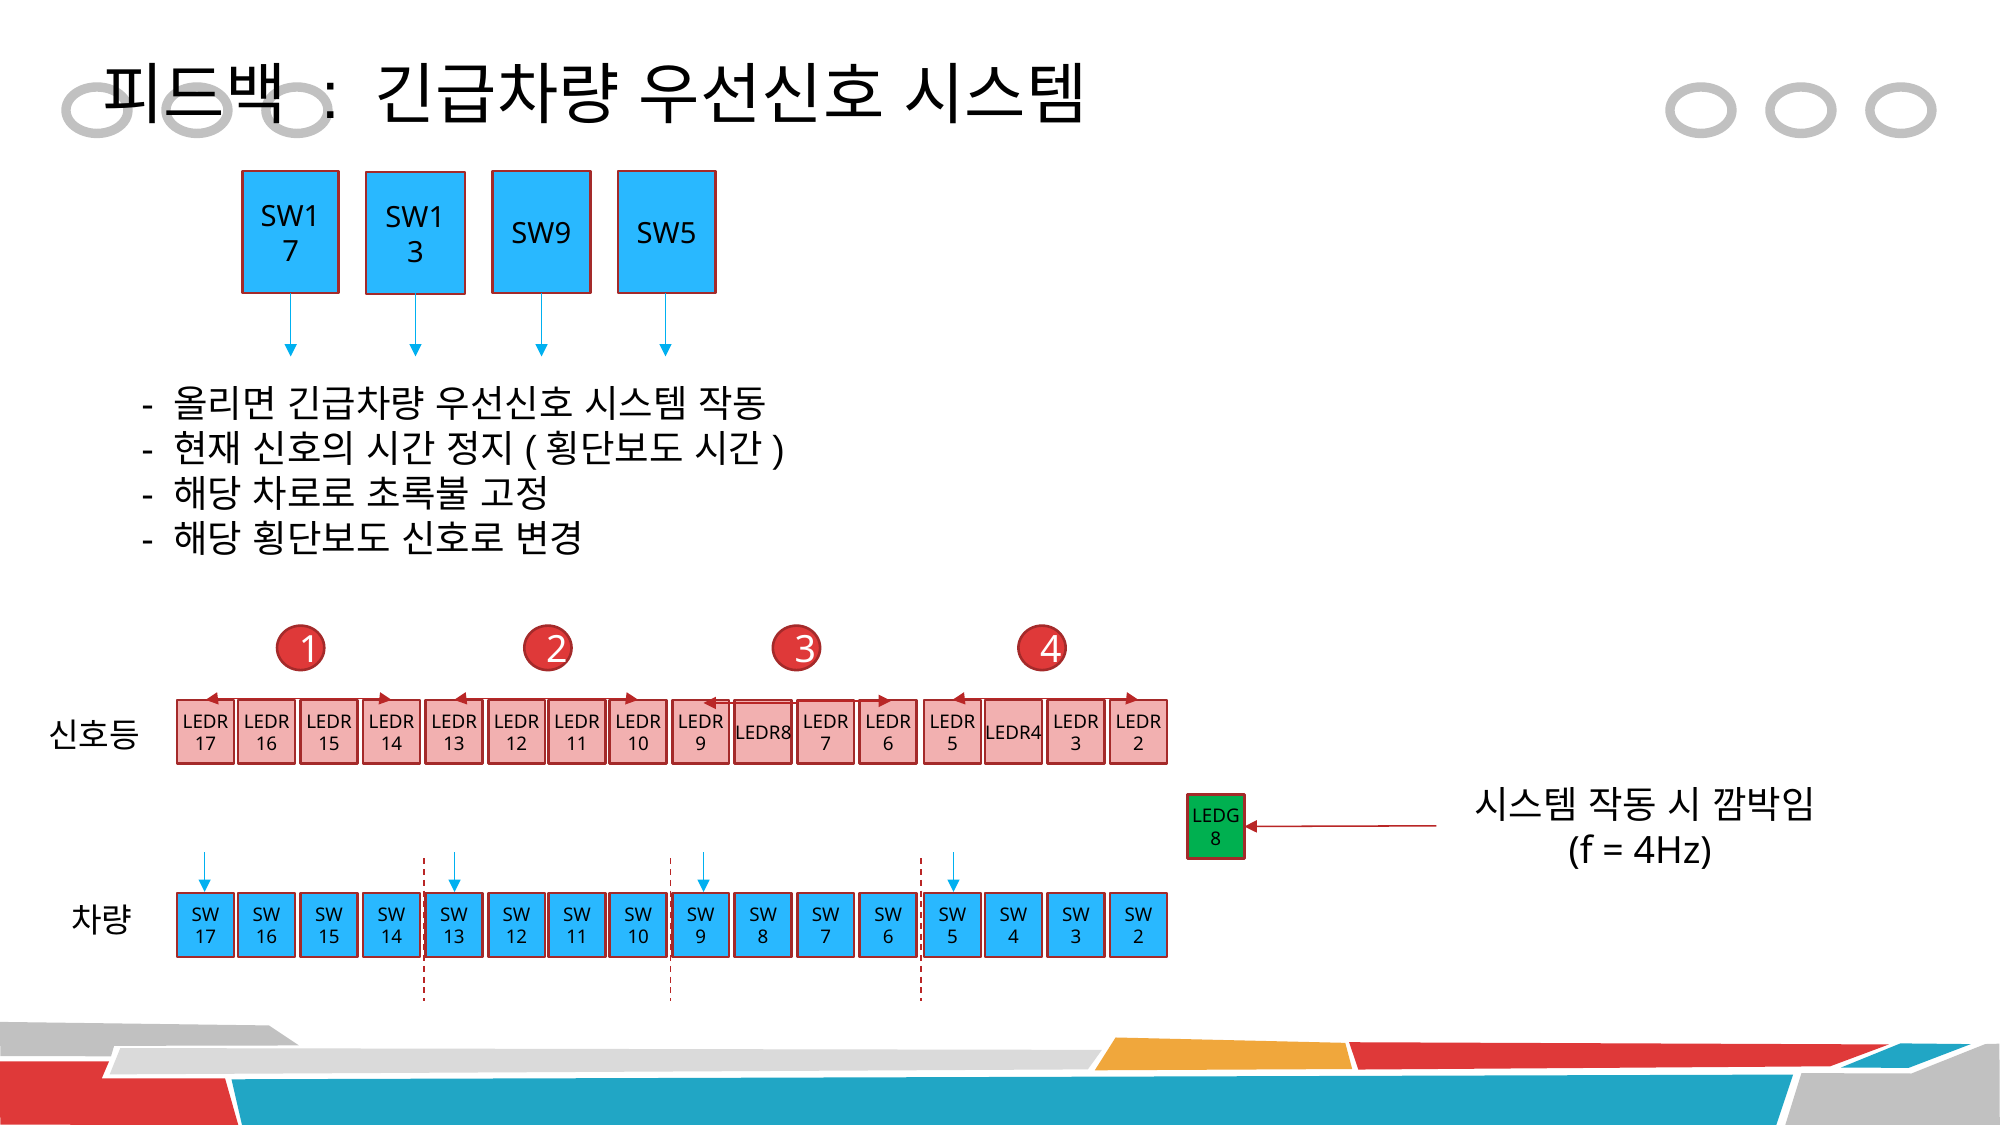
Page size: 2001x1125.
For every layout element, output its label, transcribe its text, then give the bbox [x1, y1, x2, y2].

text_box 시스템 작동 시 깜박임 (f = 4Hz) [1436, 773, 1854, 879]
text_box LEDR 14 [362, 699, 421, 765]
text_box LEDR 5 [923, 699, 982, 765]
text_box LEDR 2 [1109, 699, 1168, 765]
text_box 1 [301, 624, 326, 672]
text_box SW8 [733, 892, 793, 958]
text_box 3 [799, 624, 822, 672]
text_box LEDR4 [984, 699, 1043, 765]
text_box LEDR 9 [671, 699, 730, 765]
text_box LEDR 3 [1048, 699, 1106, 765]
text_box SW9 [671, 892, 730, 958]
text_box SW6 [858, 892, 918, 958]
text_box 신호등 [33, 706, 178, 762]
text_box LEDR 11 [549, 699, 607, 765]
text_box SW13 [425, 892, 484, 958]
text_box SW17 [241, 170, 340, 294]
text_box LEDR 15 [301, 699, 359, 765]
text_box SW11 [547, 892, 607, 958]
text_box SW10 [608, 892, 668, 958]
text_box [545, 607, 549, 792]
text_box SW5 [617, 170, 717, 294]
text_box 1 [275, 624, 298, 672]
text_box 4 [1048, 625, 1067, 671]
text_box 4 [1017, 624, 1045, 672]
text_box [795, 607, 799, 796]
text_box SW7 [796, 892, 855, 958]
text_box SW17 [176, 892, 235, 958]
text_box SW5 [923, 892, 982, 958]
text_box 2 [522, 624, 545, 672]
text_box SW4 [984, 892, 1043, 958]
text_box LEDR8 [733, 704, 793, 765]
text_box 차량 [56, 891, 171, 947]
text_box LEDR 13 [424, 699, 484, 765]
text_box LEDG 8 [1186, 793, 1246, 860]
text_box SW2 [1109, 892, 1168, 958]
text_box LEDR 12 [487, 699, 545, 765]
text_box SW15 [299, 892, 359, 958]
text_box LEDR 7 [799, 702, 855, 765]
text_box LEDR 6 [858, 699, 918, 765]
text_box SW9 [491, 170, 592, 294]
text_box SW16 [237, 892, 296, 958]
text_box SW13 [365, 171, 466, 295]
text_box SW14 [362, 892, 421, 958]
text_box LEDR 16 [237, 699, 296, 765]
text_box LEDR 10 [608, 699, 668, 765]
text_box 피드백 : 긴급차량 우선신호 시스템 [87, 44, 1188, 139]
text_box 2 [549, 624, 573, 672]
text_box SW3 [1046, 892, 1106, 958]
text_box - 올리면 긴급차량 우선신호 시스템 작동 - 현재 신호의 시간 정지(횡단보도 시간) - 해당 차로로 초록불 고정 - 해당 횡단보도 신호로 변경 [126, 373, 1281, 568]
text_box SW12 [487, 892, 546, 958]
text_box 3 [771, 624, 795, 672]
text_box LEDR 17 [176, 699, 235, 765]
